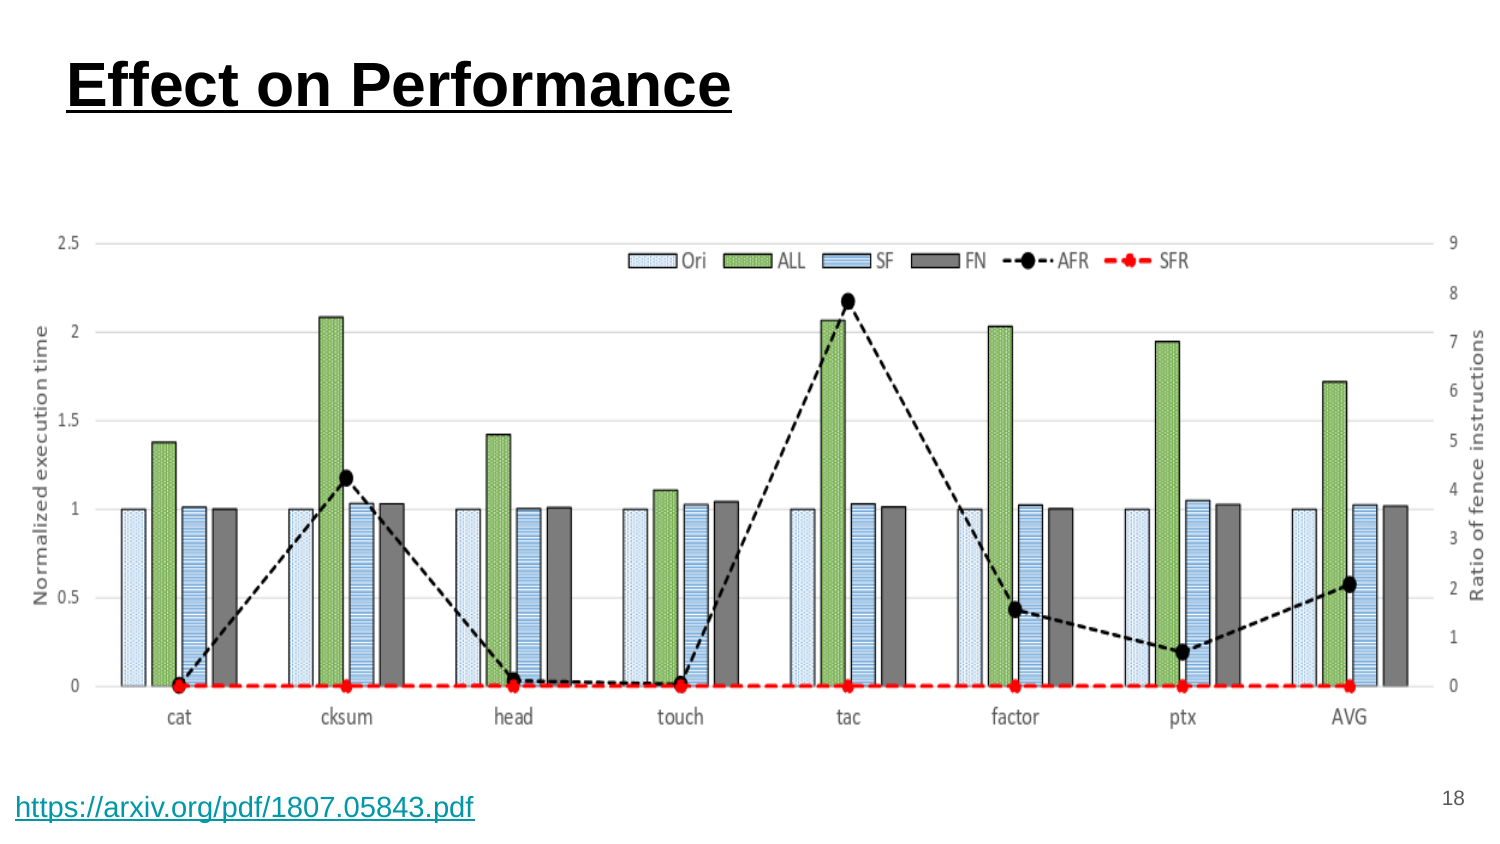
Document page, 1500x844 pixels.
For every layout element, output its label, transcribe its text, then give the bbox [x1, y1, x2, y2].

picture [0, 211, 1500, 738]
slide_number ‹#› [1389, 764, 1480, 830]
text_box https://arxiv.org/pdf/1807.05843.pdf [0, 773, 661, 844]
title Effect on Performance [51, 28, 1449, 123]
